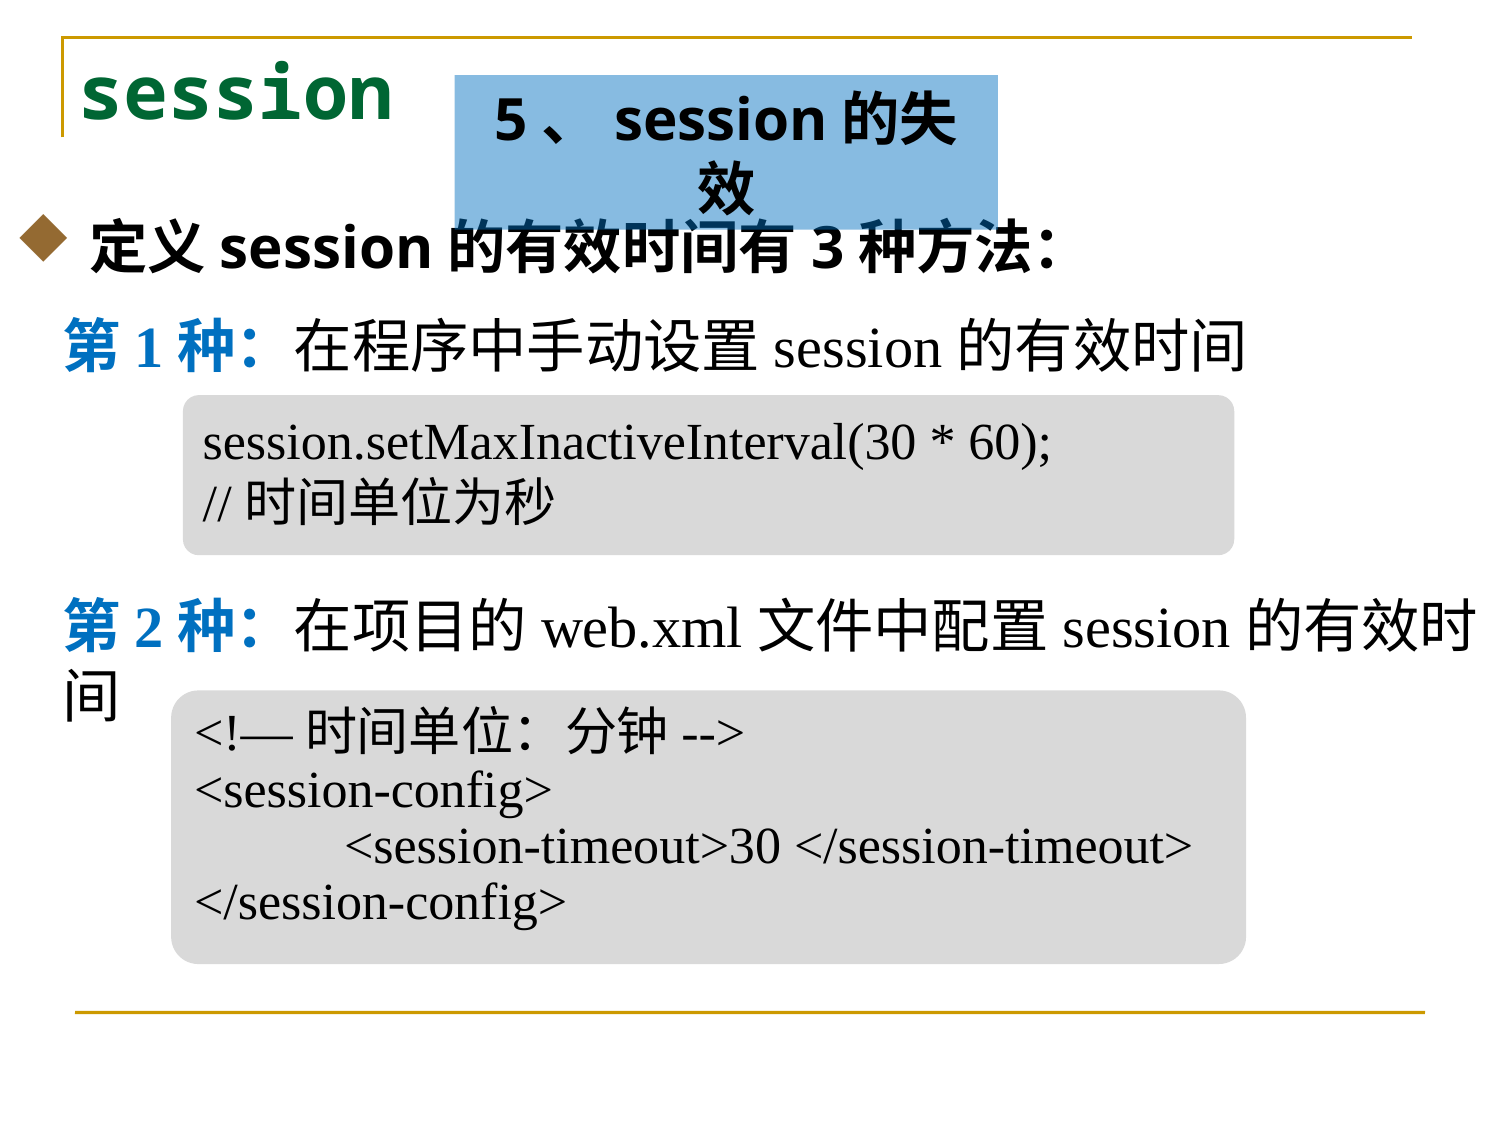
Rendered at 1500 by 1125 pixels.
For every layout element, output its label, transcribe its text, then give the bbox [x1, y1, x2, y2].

text_box 定义session的有效时间有3种方法： [0, 203, 1160, 288]
text_box 第1种：在程序中手动设置session的有效时间 第2种：在项目的web.xml文件中配置session的有效时间 [47, 231, 1500, 1125]
text_box 5、session的失效 [454, 75, 998, 230]
text_box <!—时间单位：分钟--> <session-config> <session-timeout>30 </session-timeout> </session-config> [171, 690, 1247, 965]
title session [63, 0, 987, 142]
text_box session.setMaxInactiveInterval(30 * 60); //时间单位为秒 [182, 395, 1235, 556]
